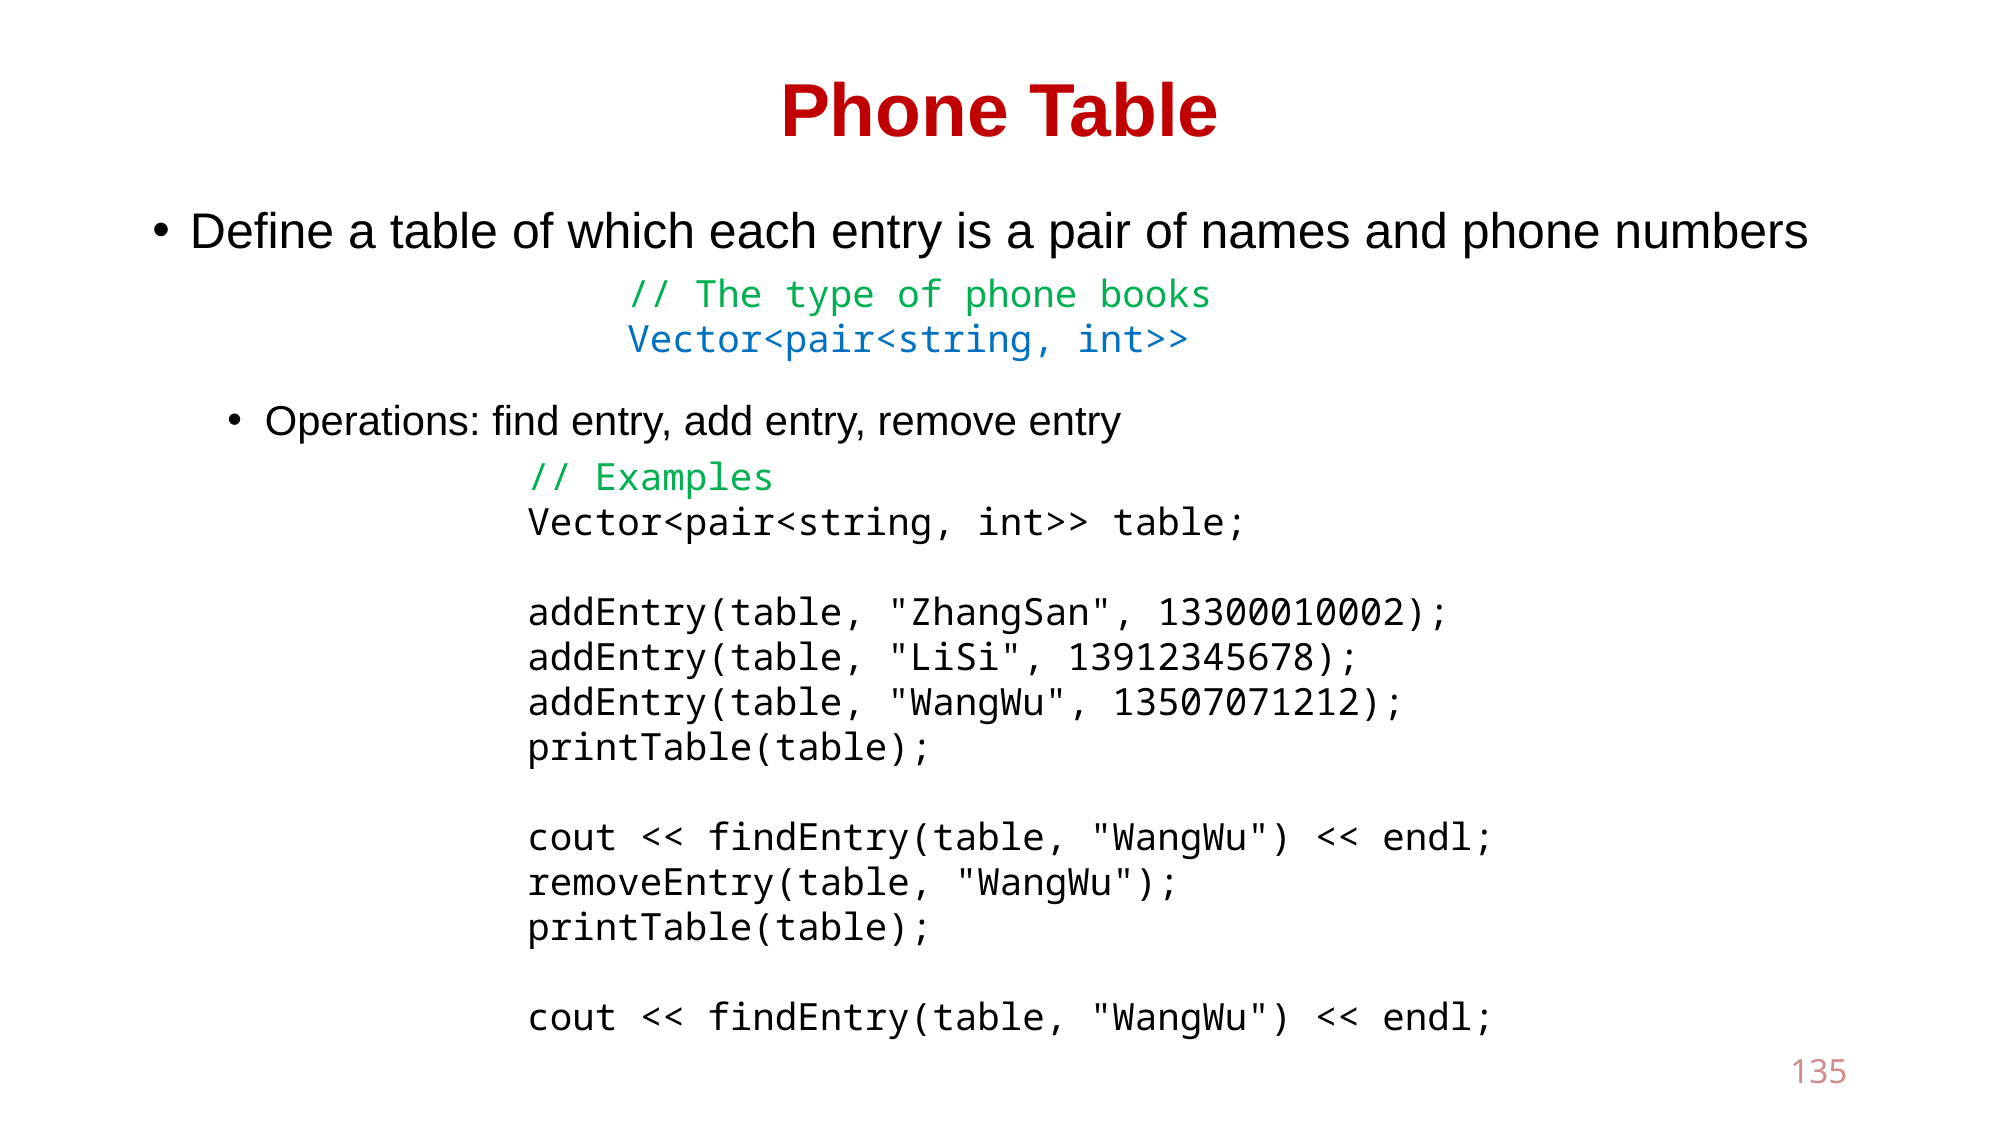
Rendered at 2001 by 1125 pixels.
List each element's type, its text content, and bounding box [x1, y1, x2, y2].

list Define a table of which each entry is a pair of names and phone numbers Operations: find entry, add entry, remove entry [137, 197, 1863, 1025]
slide_number 135 [1412, 1042, 1863, 1103]
text_box // Examples Vector<pair<string, int>> table; addEntry(table, "ZhangSan", 13300010002); addEntry(table, "LiSi", 13912345678); addEntry(table, "WangWu", 13507071212); printTable(table); cout << findEntry(table, "WangWu") << endl; removeEntry(table, "WangWu"); printTable(table); cout << findEntry(table, "WangWu") << endl; [422, 445, 1710, 1046]
text_box // The type of phone books Vector<pair<string, int>> [612, 262, 1388, 367]
title Phone Table [137, 59, 1863, 166]
